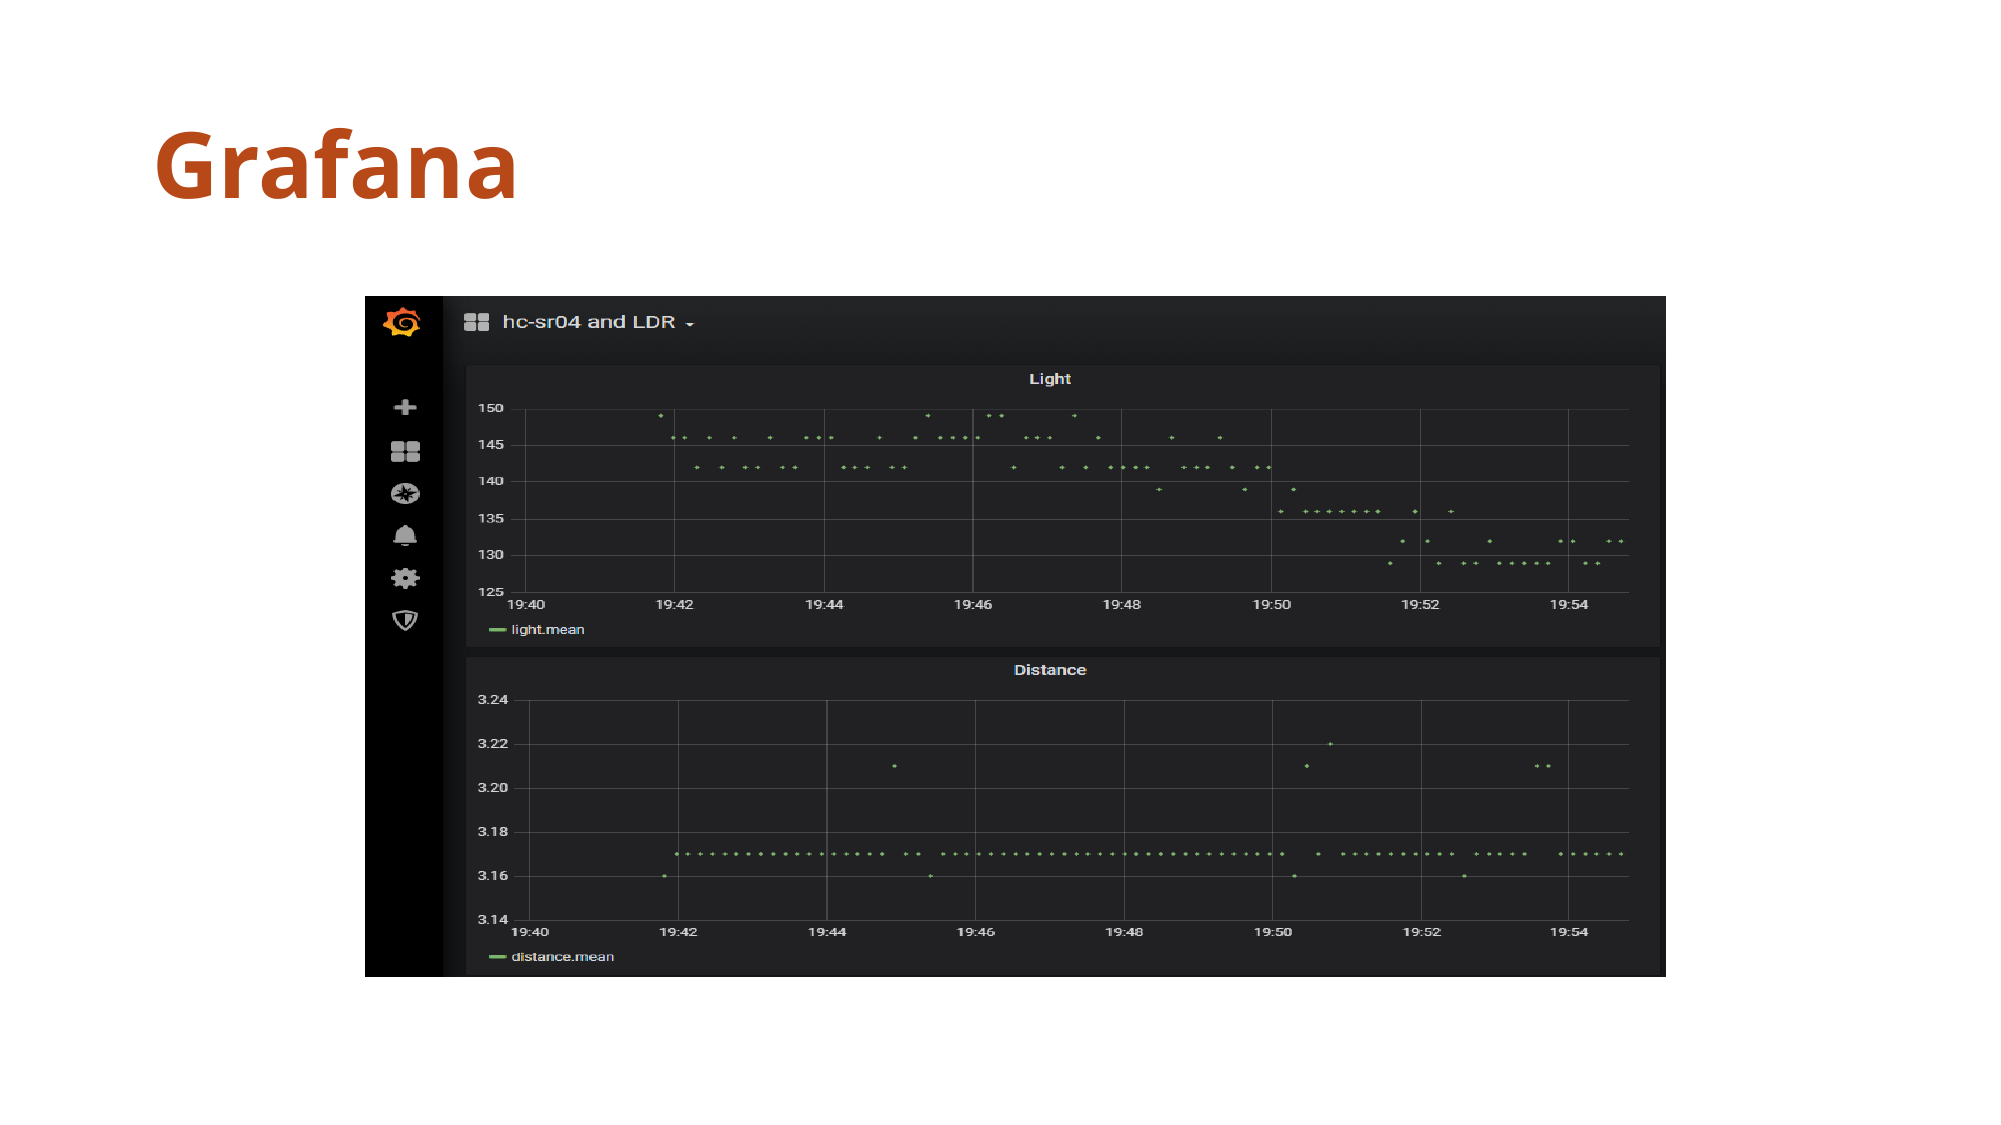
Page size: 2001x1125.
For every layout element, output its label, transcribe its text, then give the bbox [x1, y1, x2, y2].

title Grafana [137, 59, 1863, 278]
picture [365, 296, 1666, 977]
